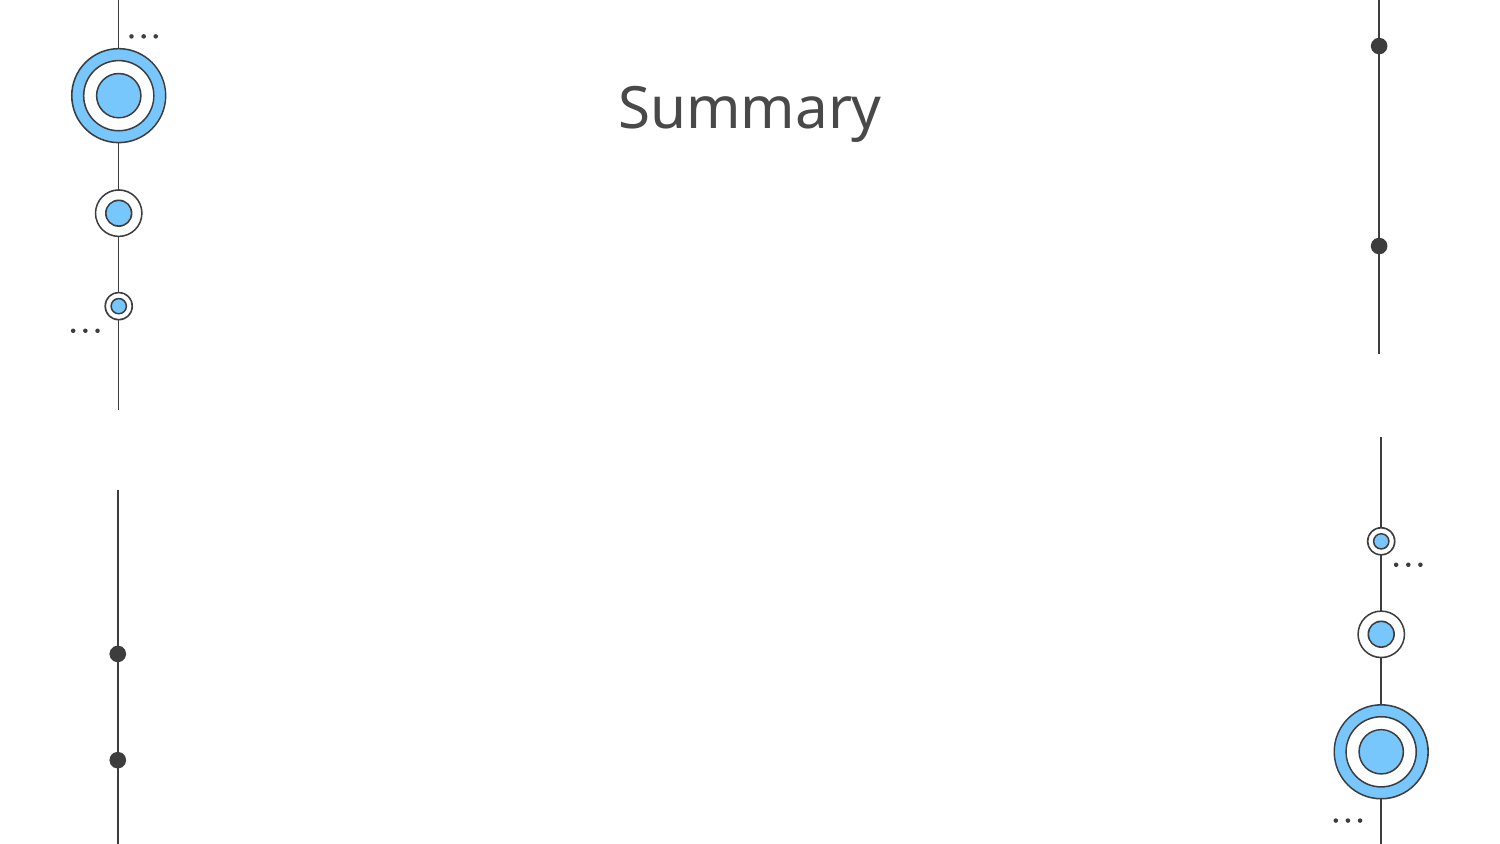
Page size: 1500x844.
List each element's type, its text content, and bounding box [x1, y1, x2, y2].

title Summary [296, 55, 1204, 156]
